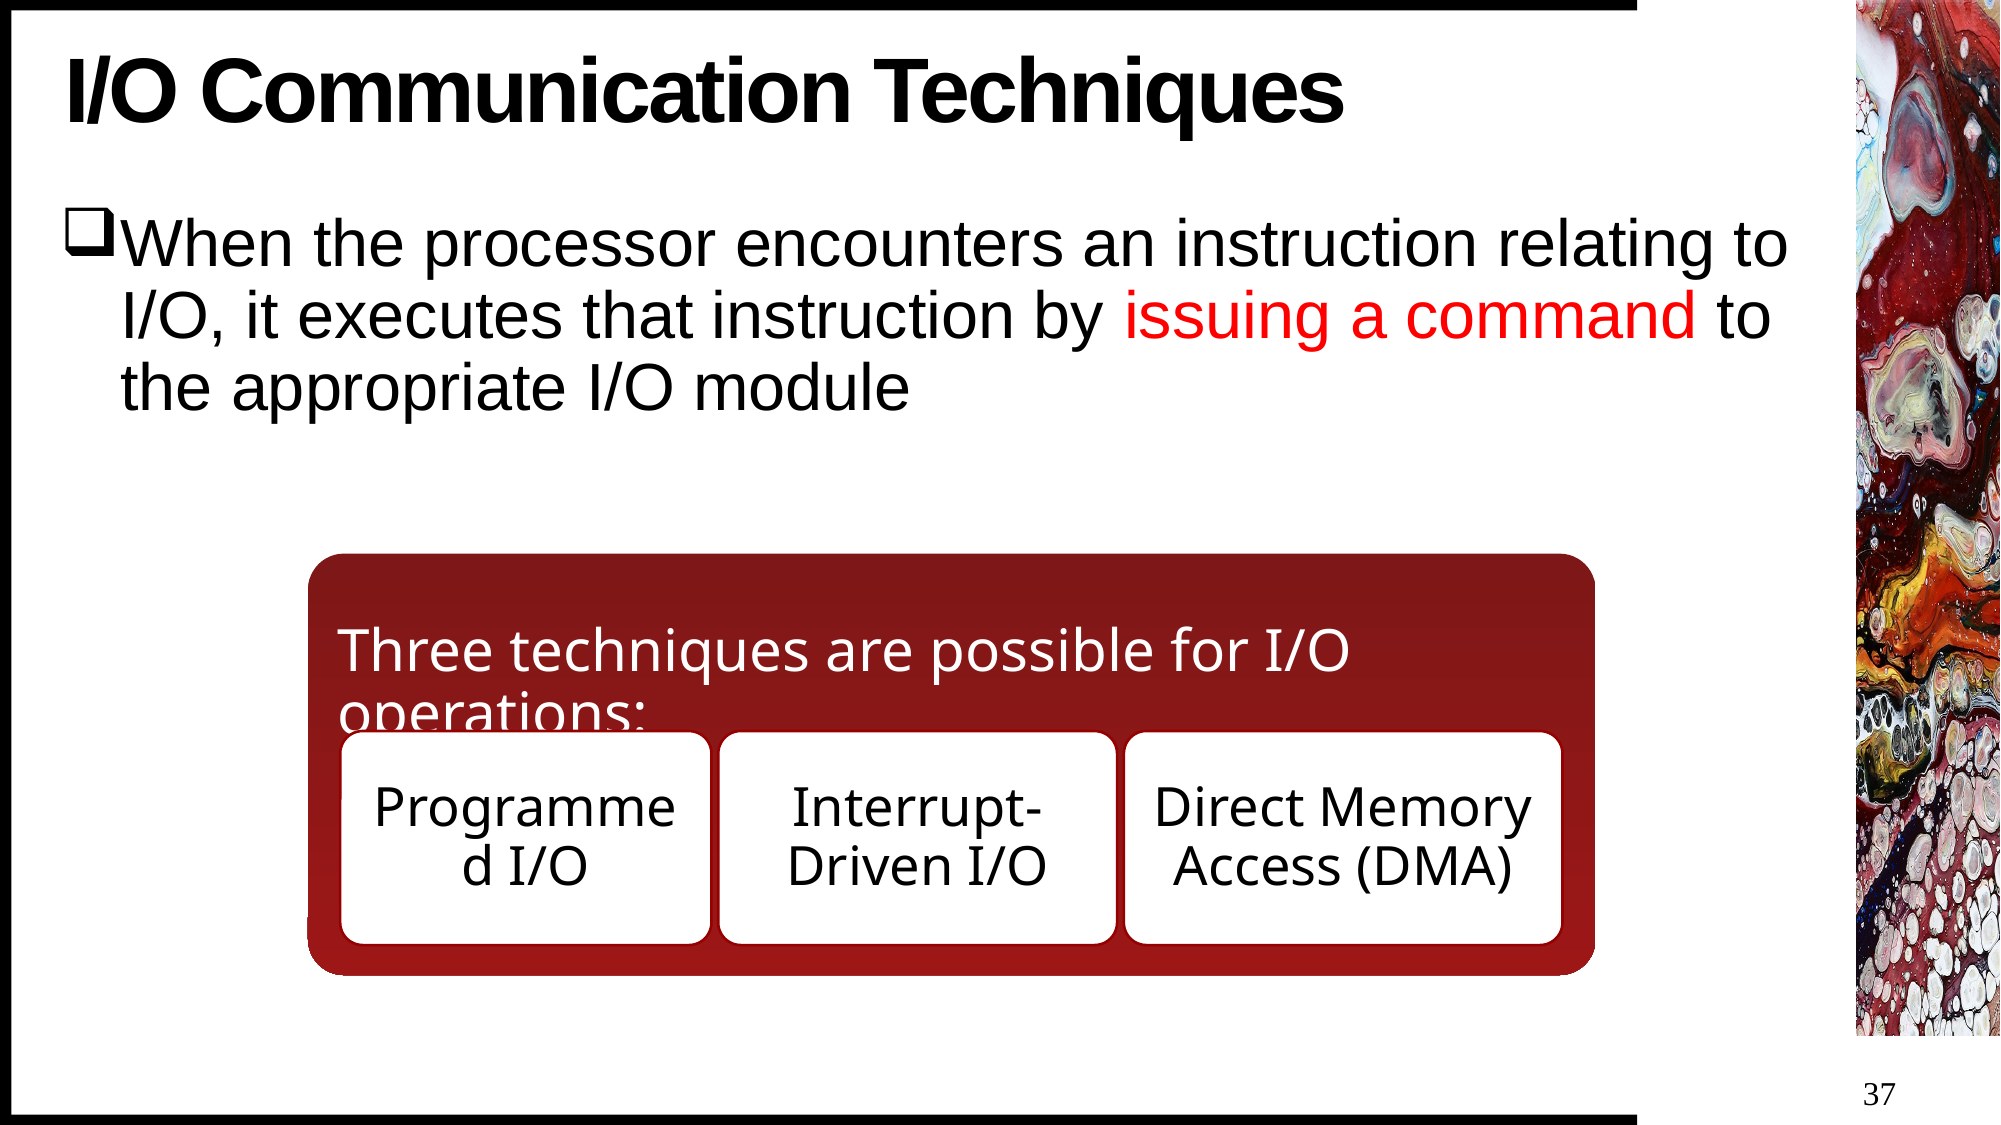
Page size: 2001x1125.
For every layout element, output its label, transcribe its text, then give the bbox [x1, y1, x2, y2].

slide_number 37 [1856, 1069, 1903, 1115]
title I/O Communication Techniques [64, 37, 1573, 149]
list When the processor encounters an instruction relating to I/O, it executes that instruction by issuing a command to the appropriate I/O module [60, 209, 1817, 458]
picture [1856, 0, 2000, 1036]
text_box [307, 553, 1596, 976]
